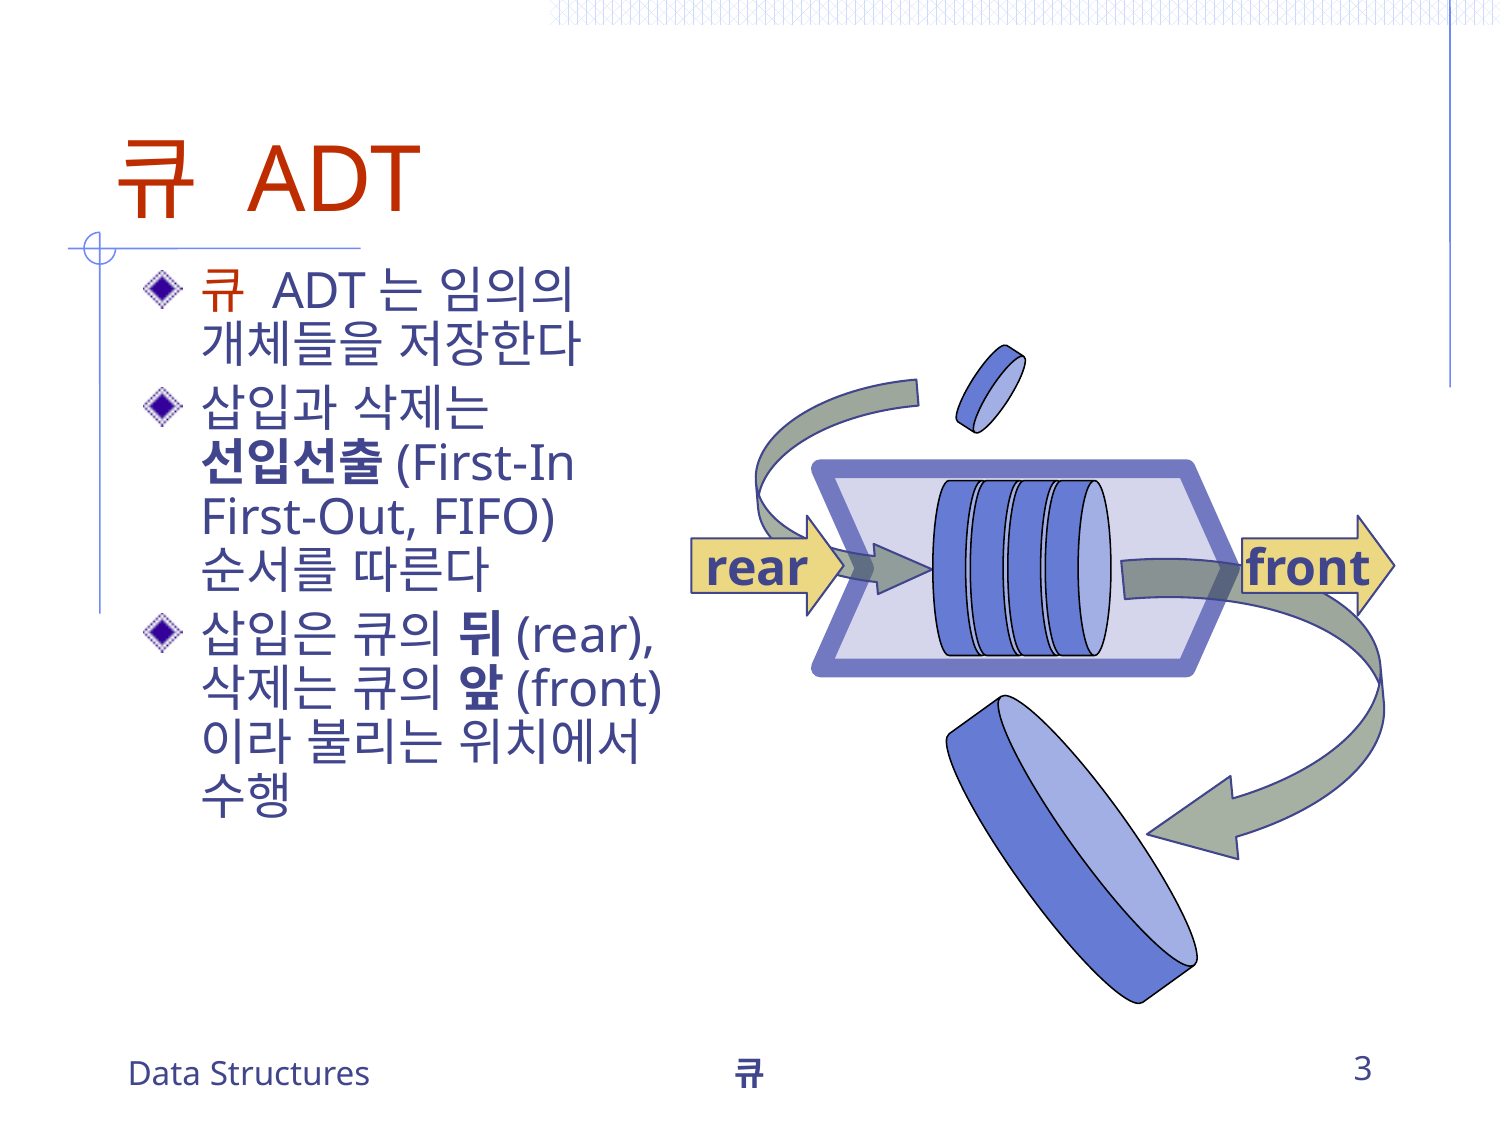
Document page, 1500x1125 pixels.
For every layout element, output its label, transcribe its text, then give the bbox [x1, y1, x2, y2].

text_box f [1079, 480, 1111, 655]
text_box [946, 695, 1198, 1004]
picture [143, 387, 183, 427]
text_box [999, 695, 1198, 966]
text_box rear [691, 515, 844, 616]
text_box A [965, 480, 984, 655]
title 큐 ADT [99, 49, 1376, 238]
text_box [755, 379, 919, 538]
text_box [1121, 558, 1385, 860]
text_box [932, 480, 984, 656]
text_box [1040, 480, 1059, 655]
slide_number 3 [1074, 1024, 1388, 1101]
picture [143, 613, 183, 653]
text_box [956, 345, 1026, 433]
picture [143, 270, 183, 309]
text_box [1004, 480, 1021, 655]
text_box [1007, 480, 1059, 656]
text_box [1045, 480, 1111, 656]
footer 큐 [528, 1024, 988, 1101]
text_box [831, 543, 932, 595]
text_box [970, 480, 1022, 656]
text_box [820, 468, 1229, 668]
text_box front [1242, 515, 1395, 616]
list 큐 ADT는 임의의 개체들을 저장한다 삽입과 삭제는 선입선출(First-In First-Out, FIFO) 순서를 따른다 삽입은 큐의 뒤(rear), 삭제는 큐의 앞(front)이라 불리는 위치에서 수행 [128, 257, 680, 973]
text_box  [974, 356, 1026, 432]
slide_number Data Structures [112, 1024, 528, 1101]
